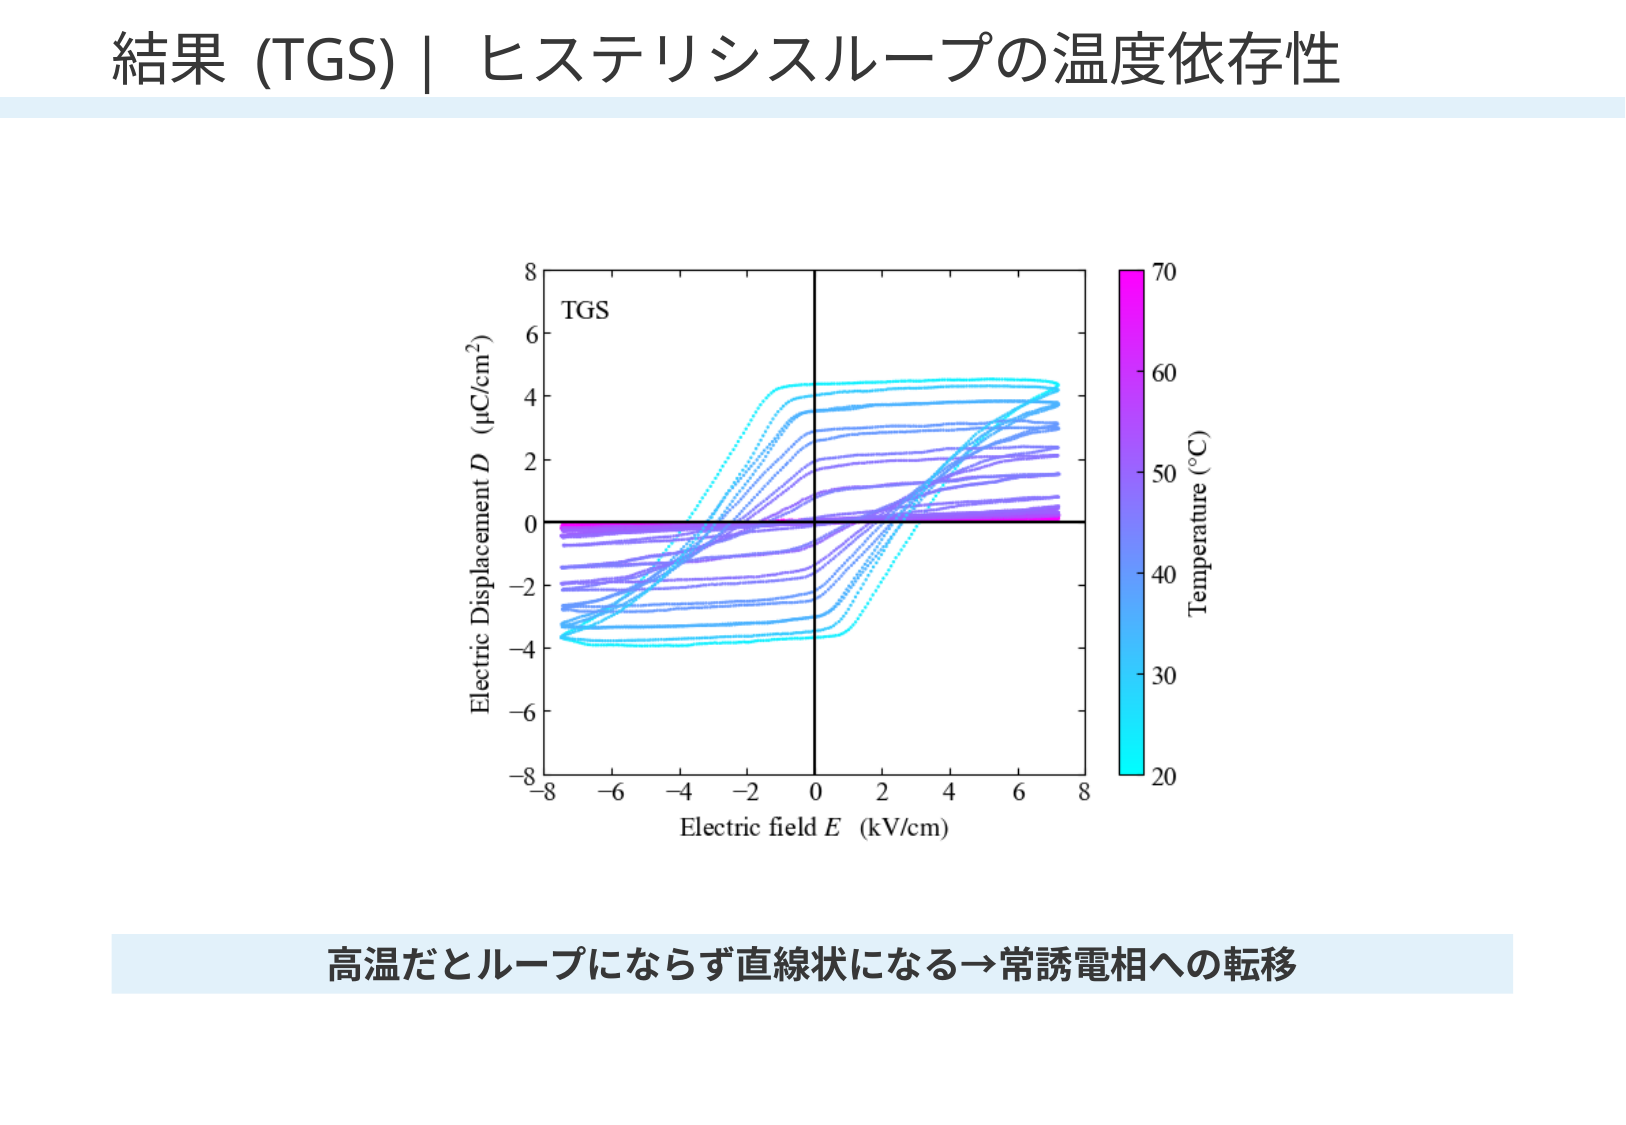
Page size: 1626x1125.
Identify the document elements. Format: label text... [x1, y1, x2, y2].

text_box 高温だとループにならず直線状になる→常誘電相への転移 [111, 934, 1514, 994]
title 結果 (TGS) | ヒステリシスループの温度依存性 [111, 22, 1514, 94]
picture [452, 248, 1228, 855]
